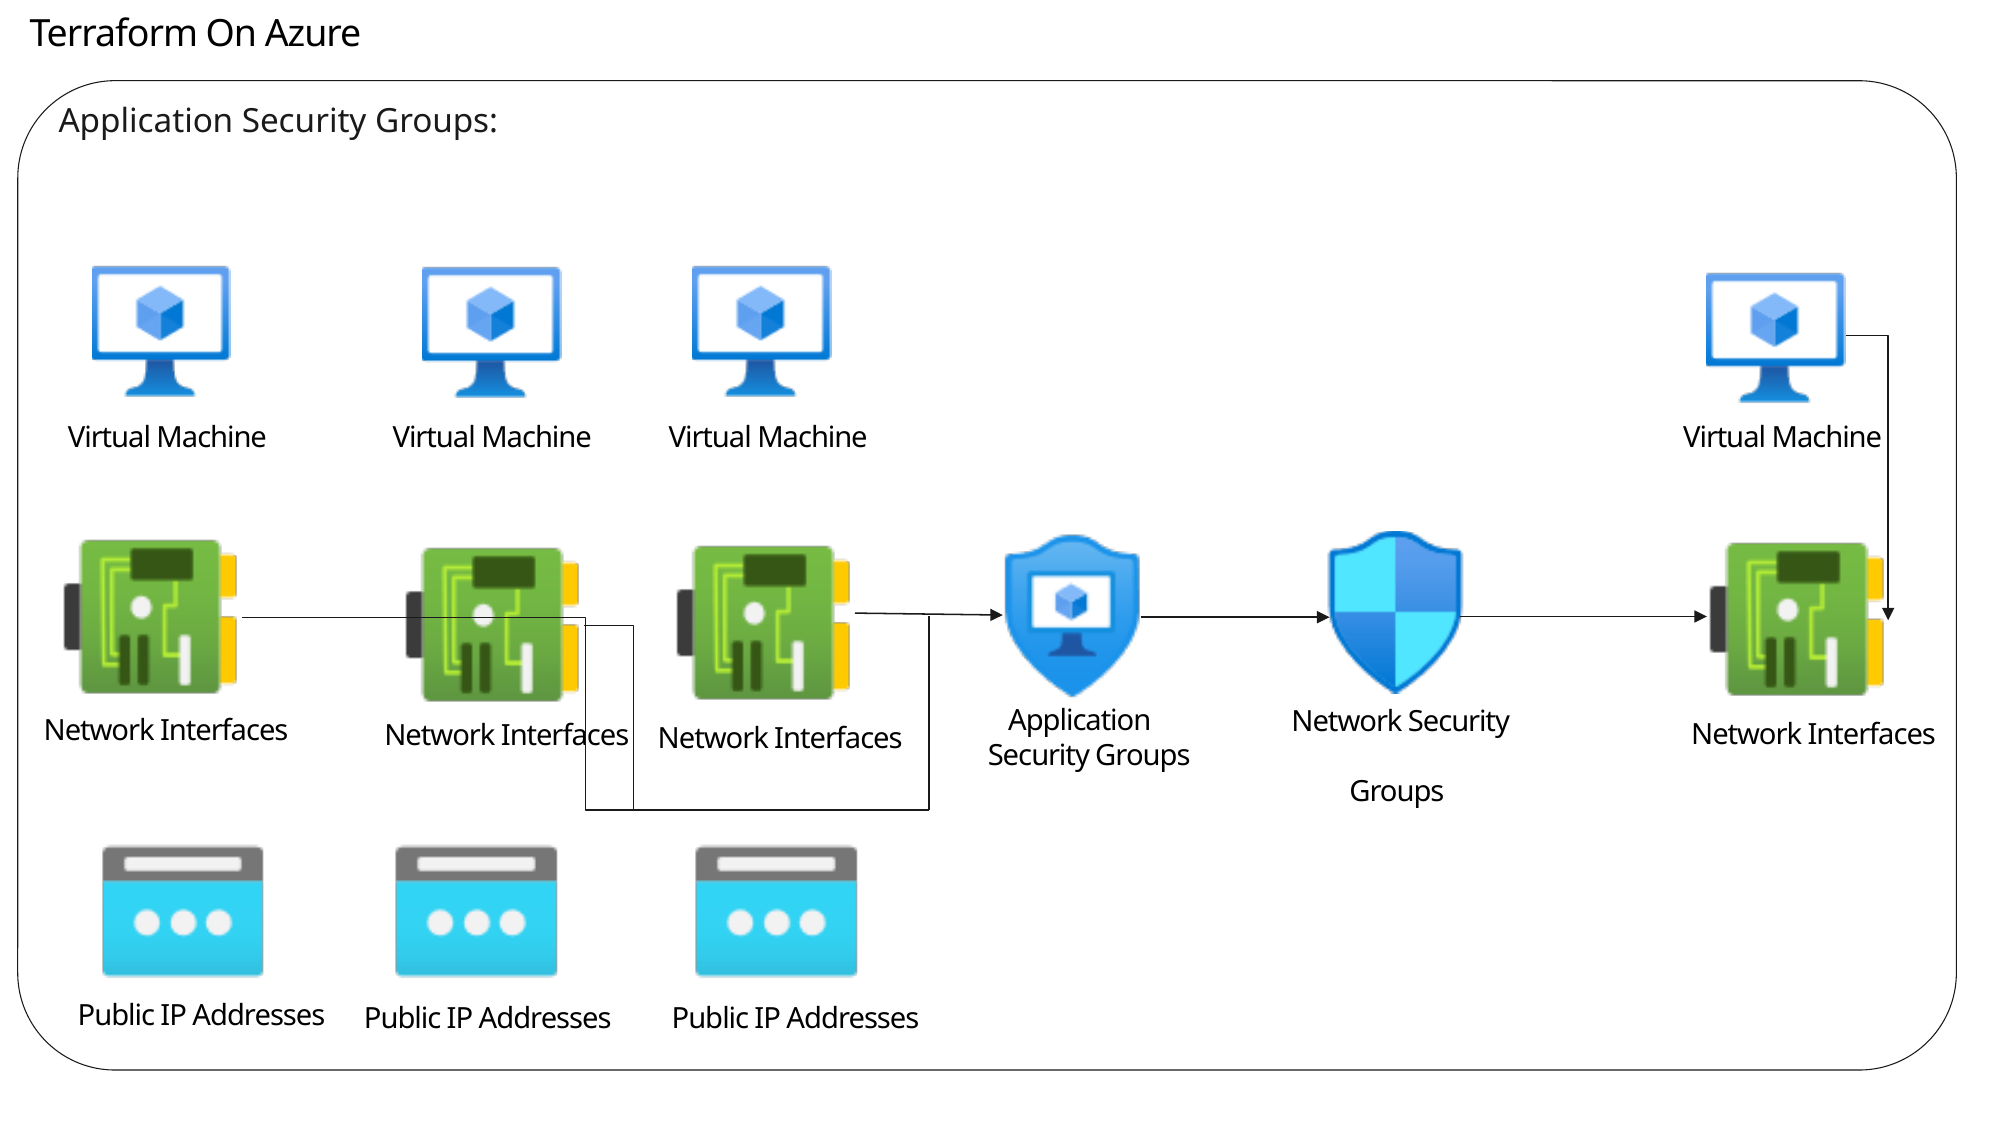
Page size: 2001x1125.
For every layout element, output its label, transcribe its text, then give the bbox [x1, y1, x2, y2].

picture [692, 259, 832, 399]
text_box Terraform On Azure [29, 9, 454, 55]
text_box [241, 617, 928, 811]
picture [1314, 531, 1477, 694]
picture [392, 827, 562, 997]
text_box [16, 79, 1958, 1071]
picture [673, 532, 856, 617]
picture [422, 259, 562, 400]
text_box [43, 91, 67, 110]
picture [692, 827, 862, 997]
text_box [854, 612, 1003, 616]
picture [99, 827, 269, 997]
picture [91, 259, 232, 399]
text_box [55, 1052, 895, 1125]
picture [60, 526, 242, 709]
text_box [1845, 335, 1889, 621]
picture [402, 534, 585, 617]
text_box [583, 625, 634, 811]
picture [1706, 265, 1846, 406]
picture [1706, 529, 1889, 712]
picture [987, 530, 1159, 702]
